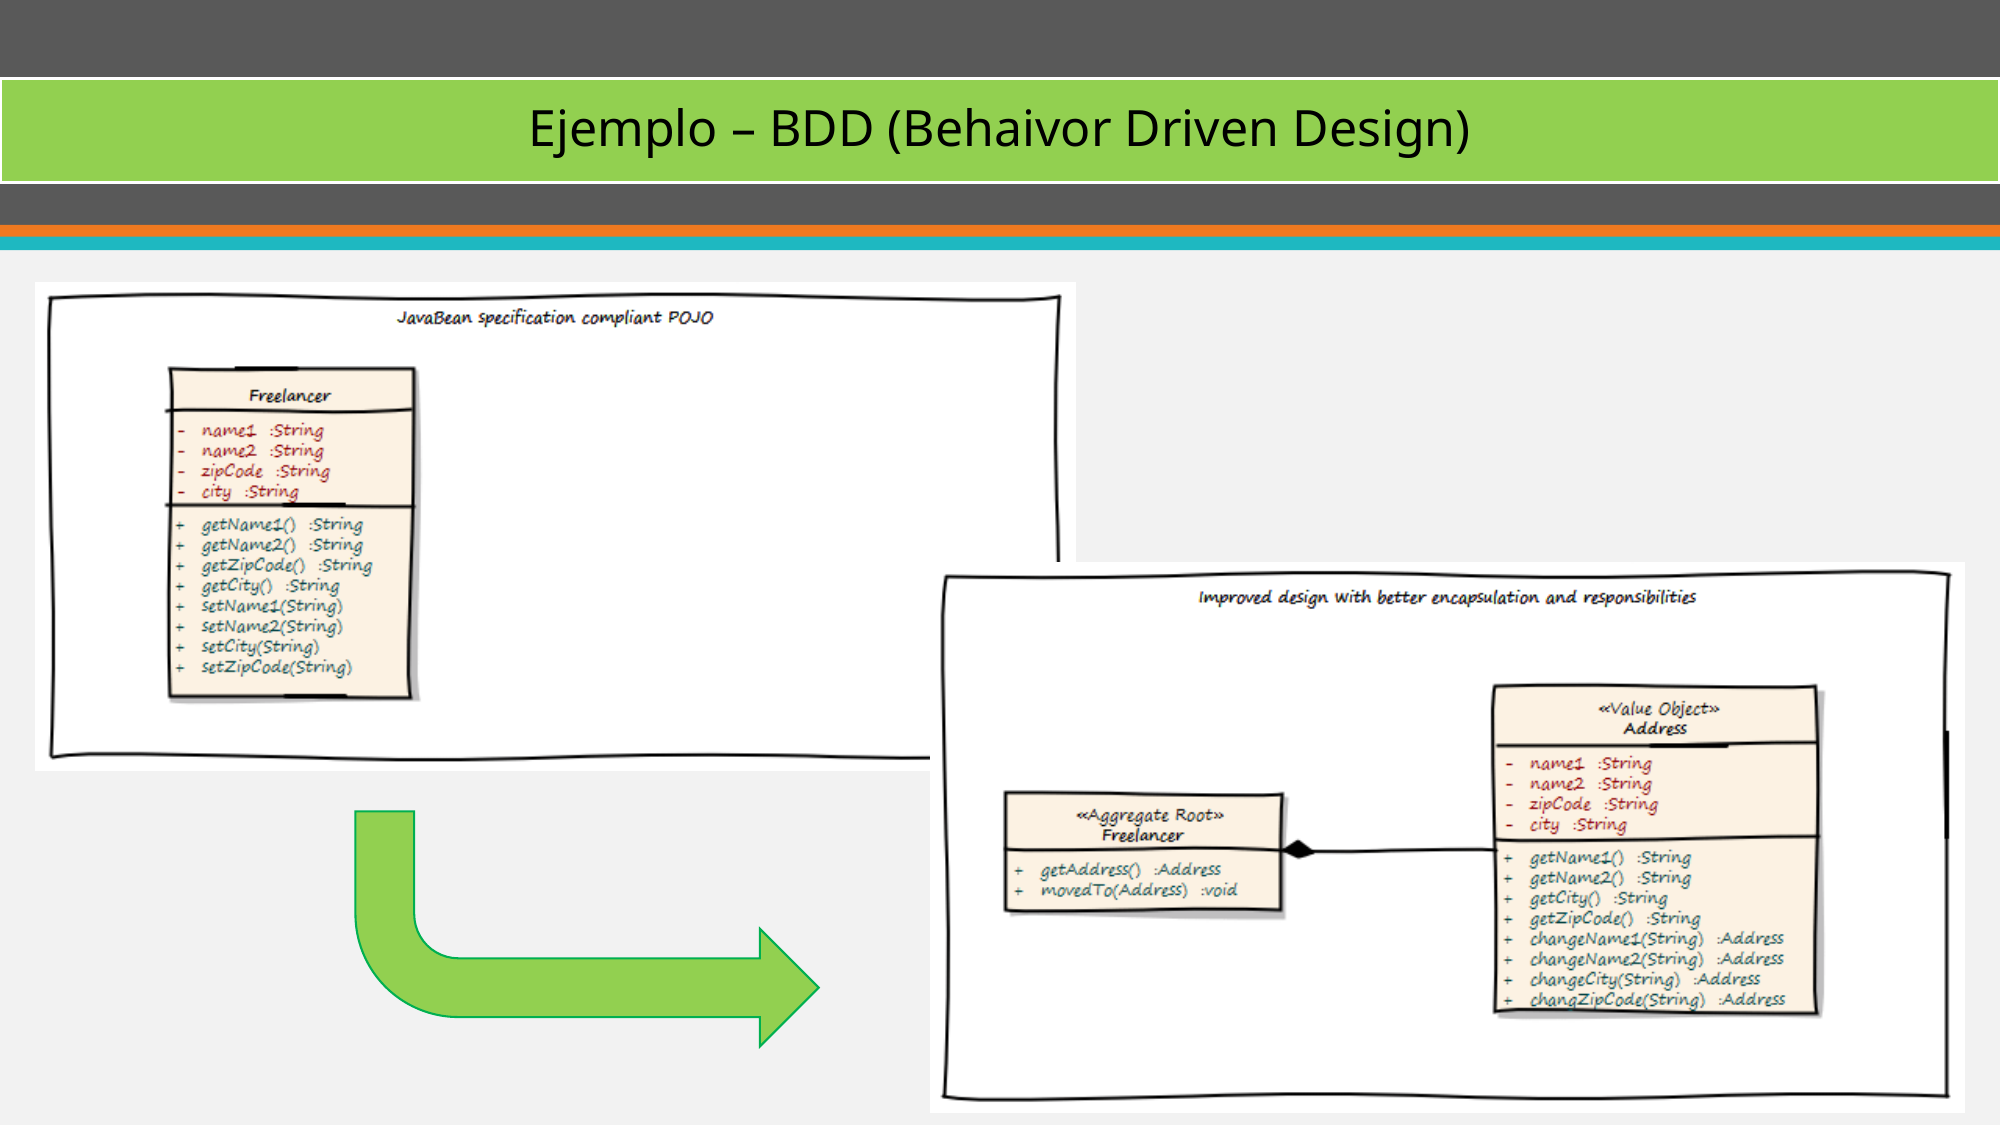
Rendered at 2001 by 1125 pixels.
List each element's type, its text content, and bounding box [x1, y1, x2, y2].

text_box Ejemplo – BDD (Behaivor Driven Design) [0, 77, 2000, 184]
picture [35, 282, 1965, 1113]
text_box [354, 810, 821, 1049]
